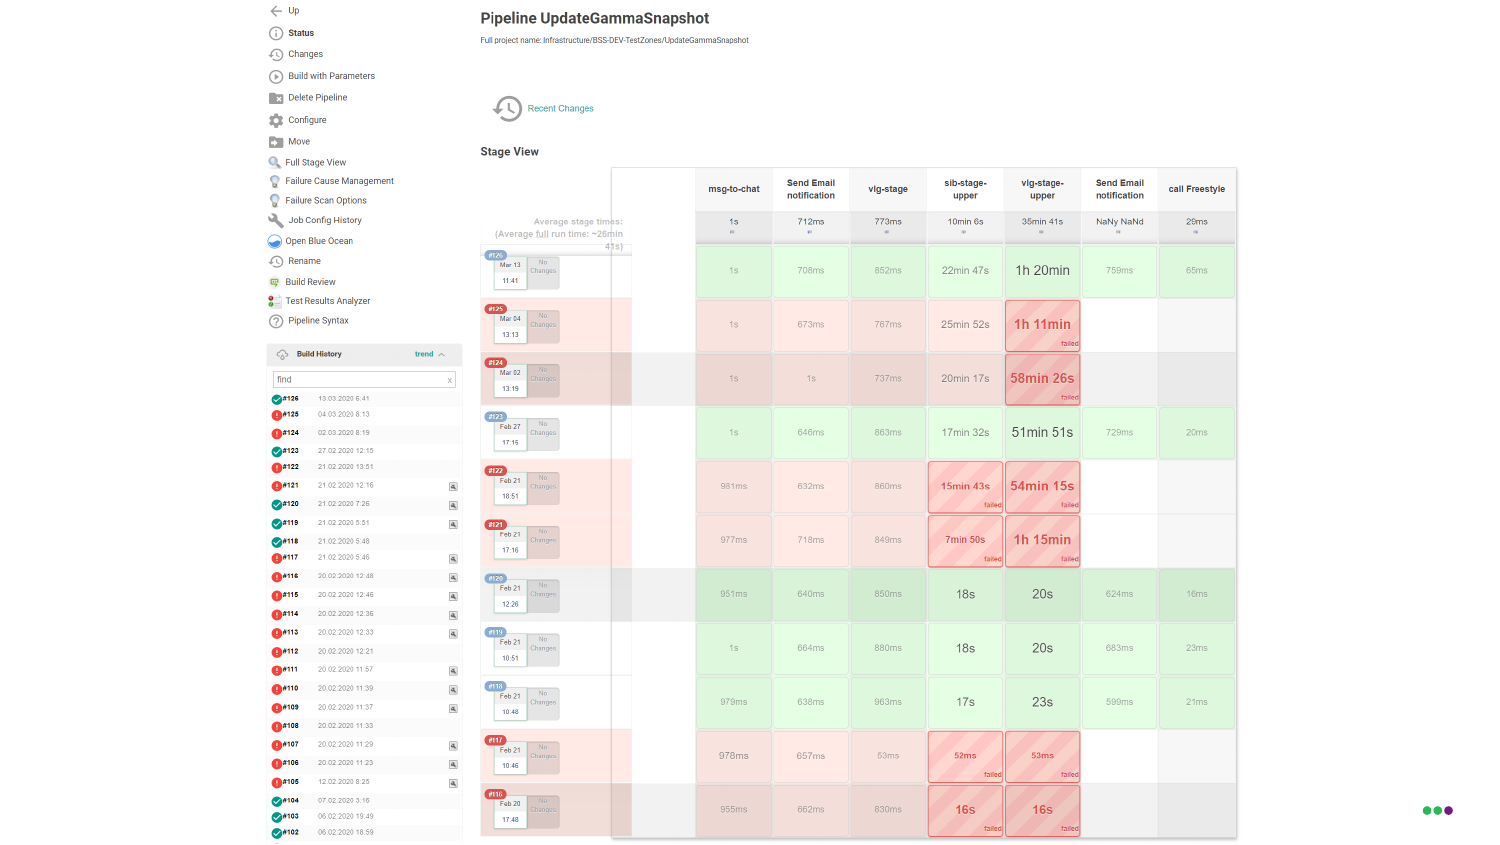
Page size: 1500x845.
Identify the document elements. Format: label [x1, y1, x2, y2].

picture [258, 0, 1242, 844]
